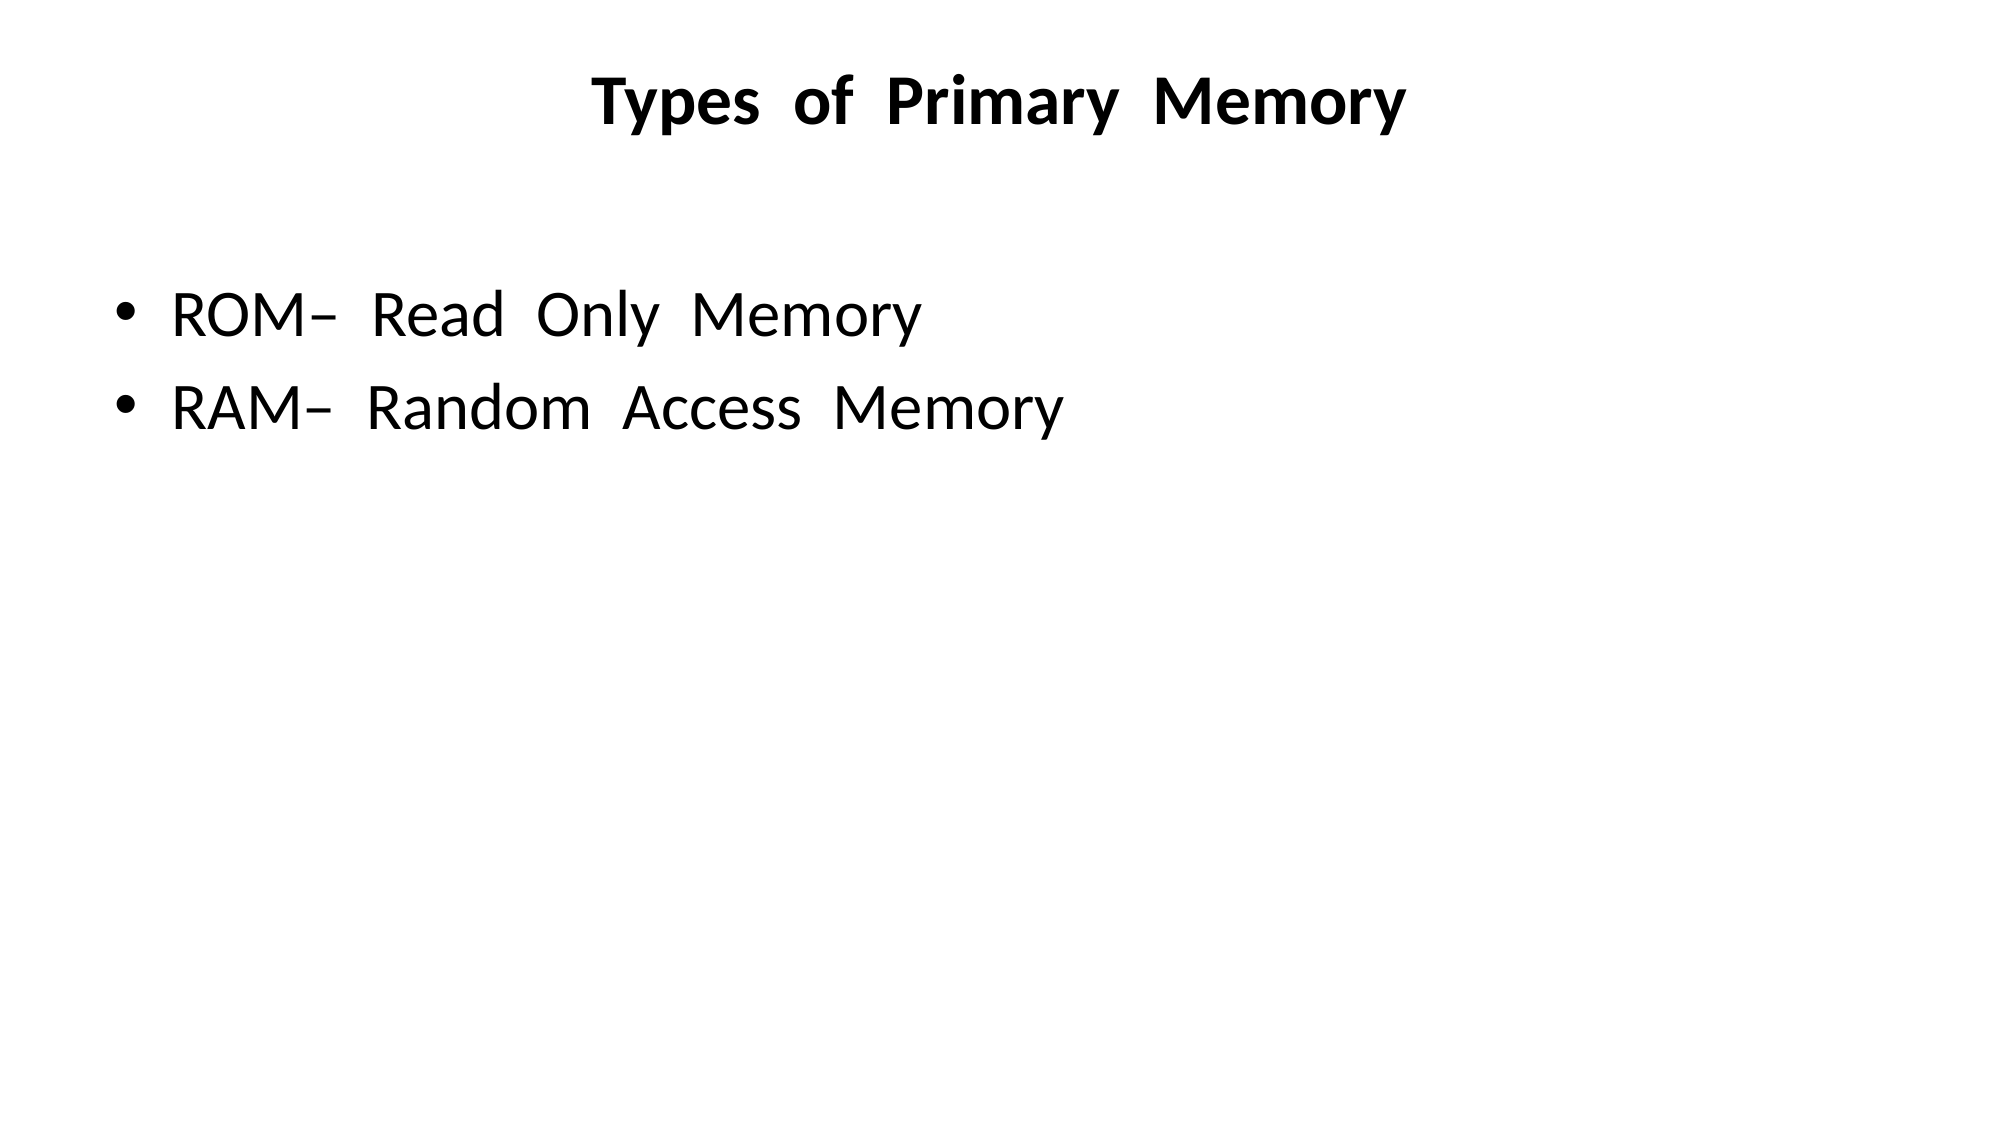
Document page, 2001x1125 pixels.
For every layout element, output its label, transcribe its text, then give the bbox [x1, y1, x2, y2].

title Types of Primary Memory [99, 44, 1901, 233]
list ROM– Read Only Memory RAM– Random Access Memory [99, 262, 1901, 1006]
